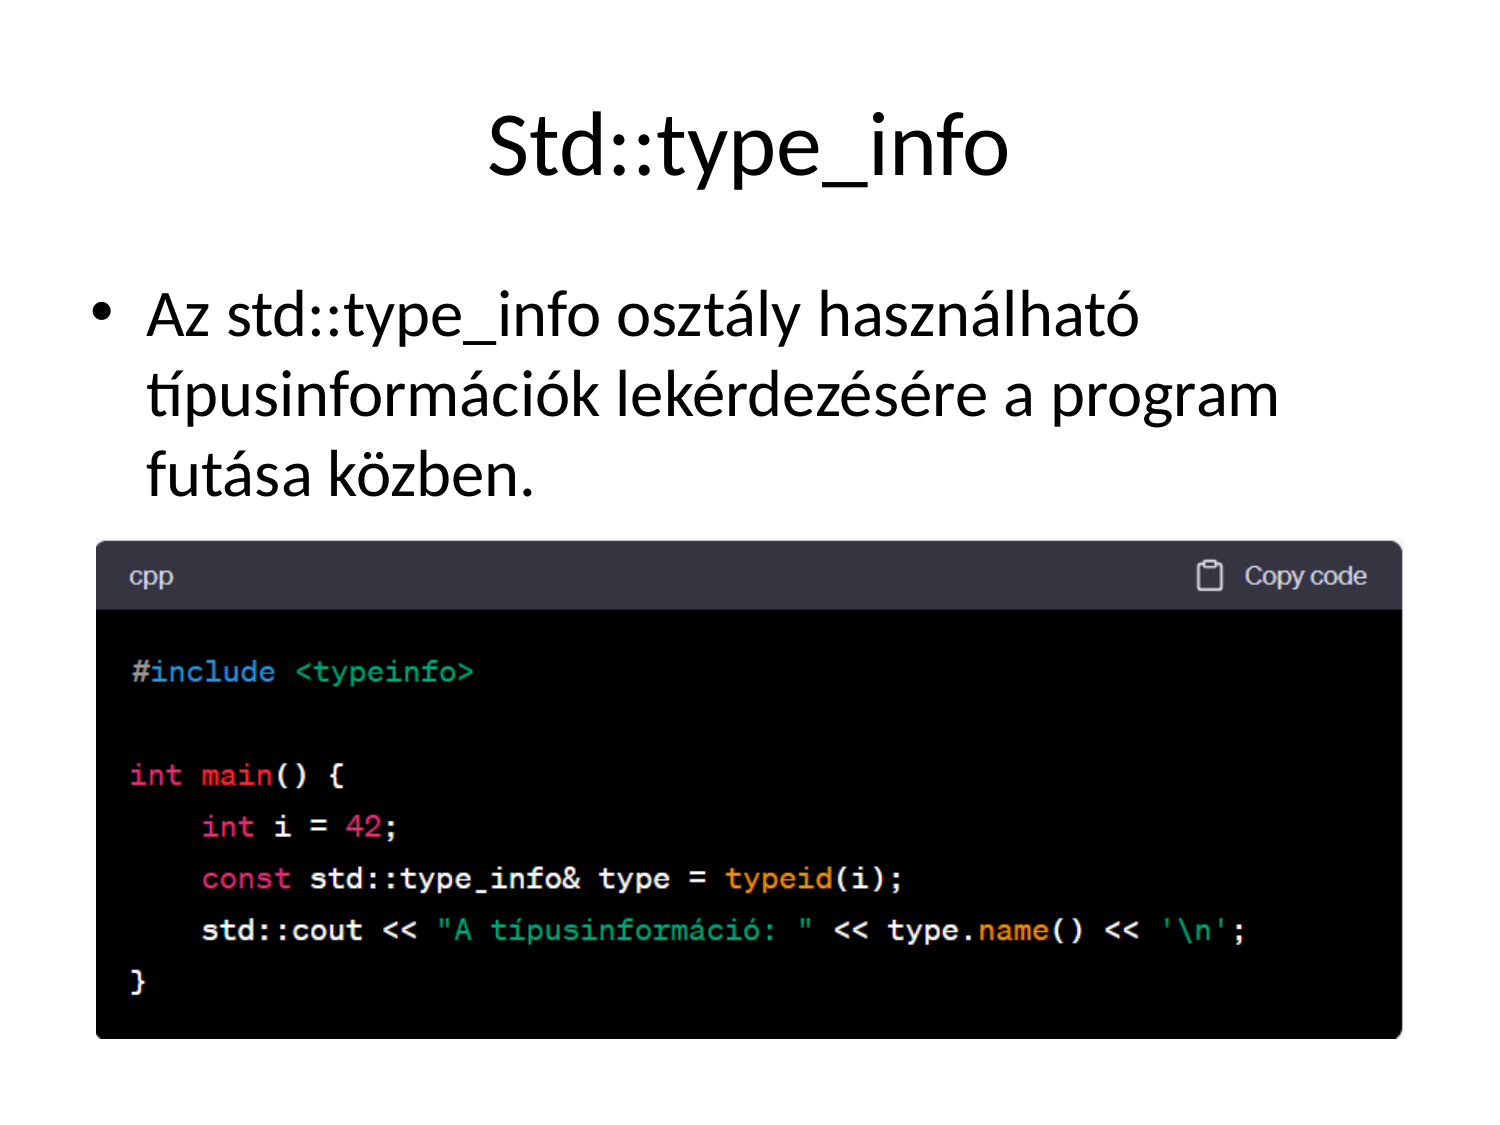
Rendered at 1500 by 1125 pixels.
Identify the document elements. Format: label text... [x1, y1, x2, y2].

picture [95, 538, 1405, 1040]
list Az std::type_info osztály használható típusinformációk lekérdezésére a program futása közben. [75, 262, 1425, 1005]
title Std::type_info [75, 45, 1425, 233]
